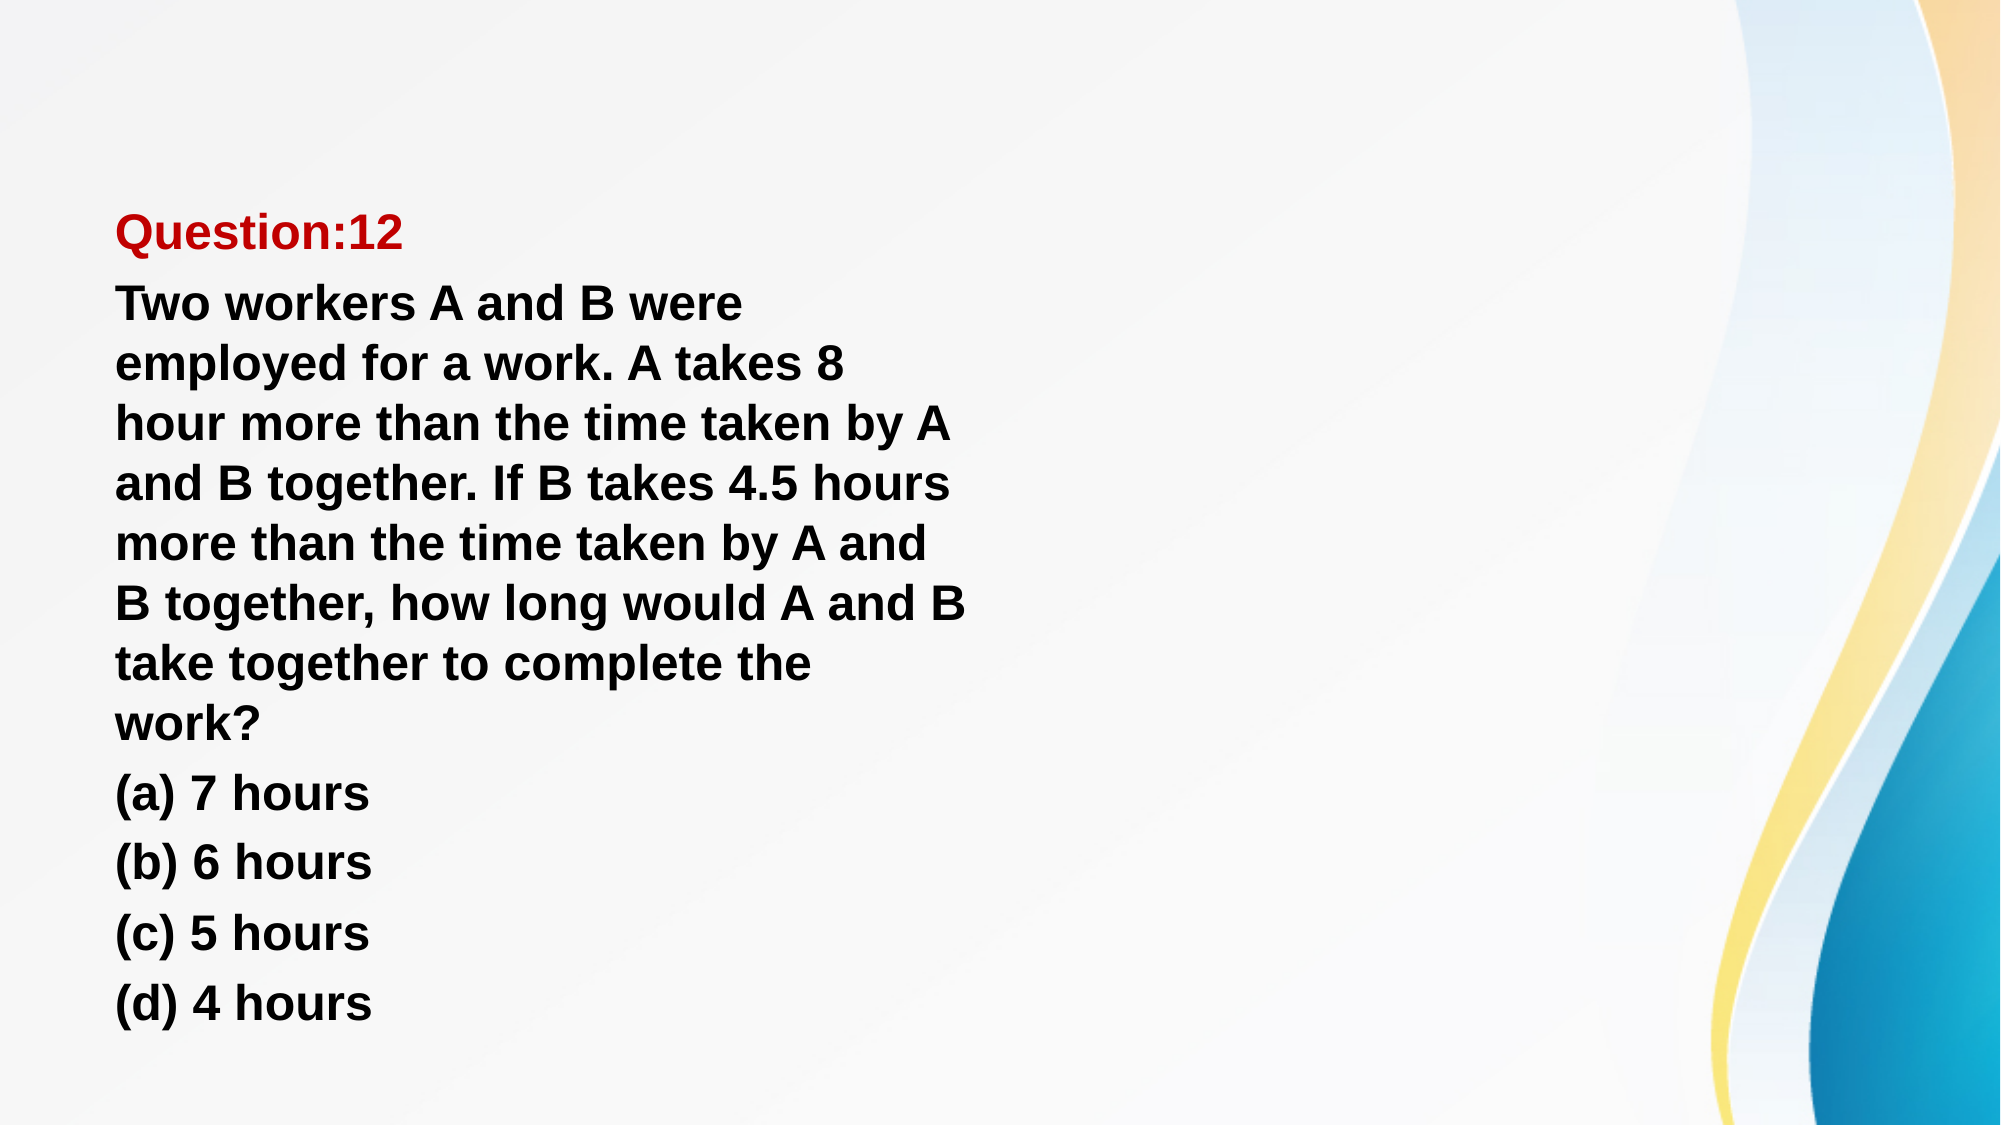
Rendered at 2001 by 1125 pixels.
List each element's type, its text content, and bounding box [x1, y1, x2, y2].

list Question:12 Two workers A and B were employed for a work. A takes 8 hour more than the time taken by A and B together. If B takes 4.5 hours more than the time taken by A and B together, how long would A and B take together to complete the work? (a) 7 hours (b) 6 hours (c) 5 hours (d) 4 hours [99, 192, 984, 1006]
picture [0, 0, 2001, 1125]
